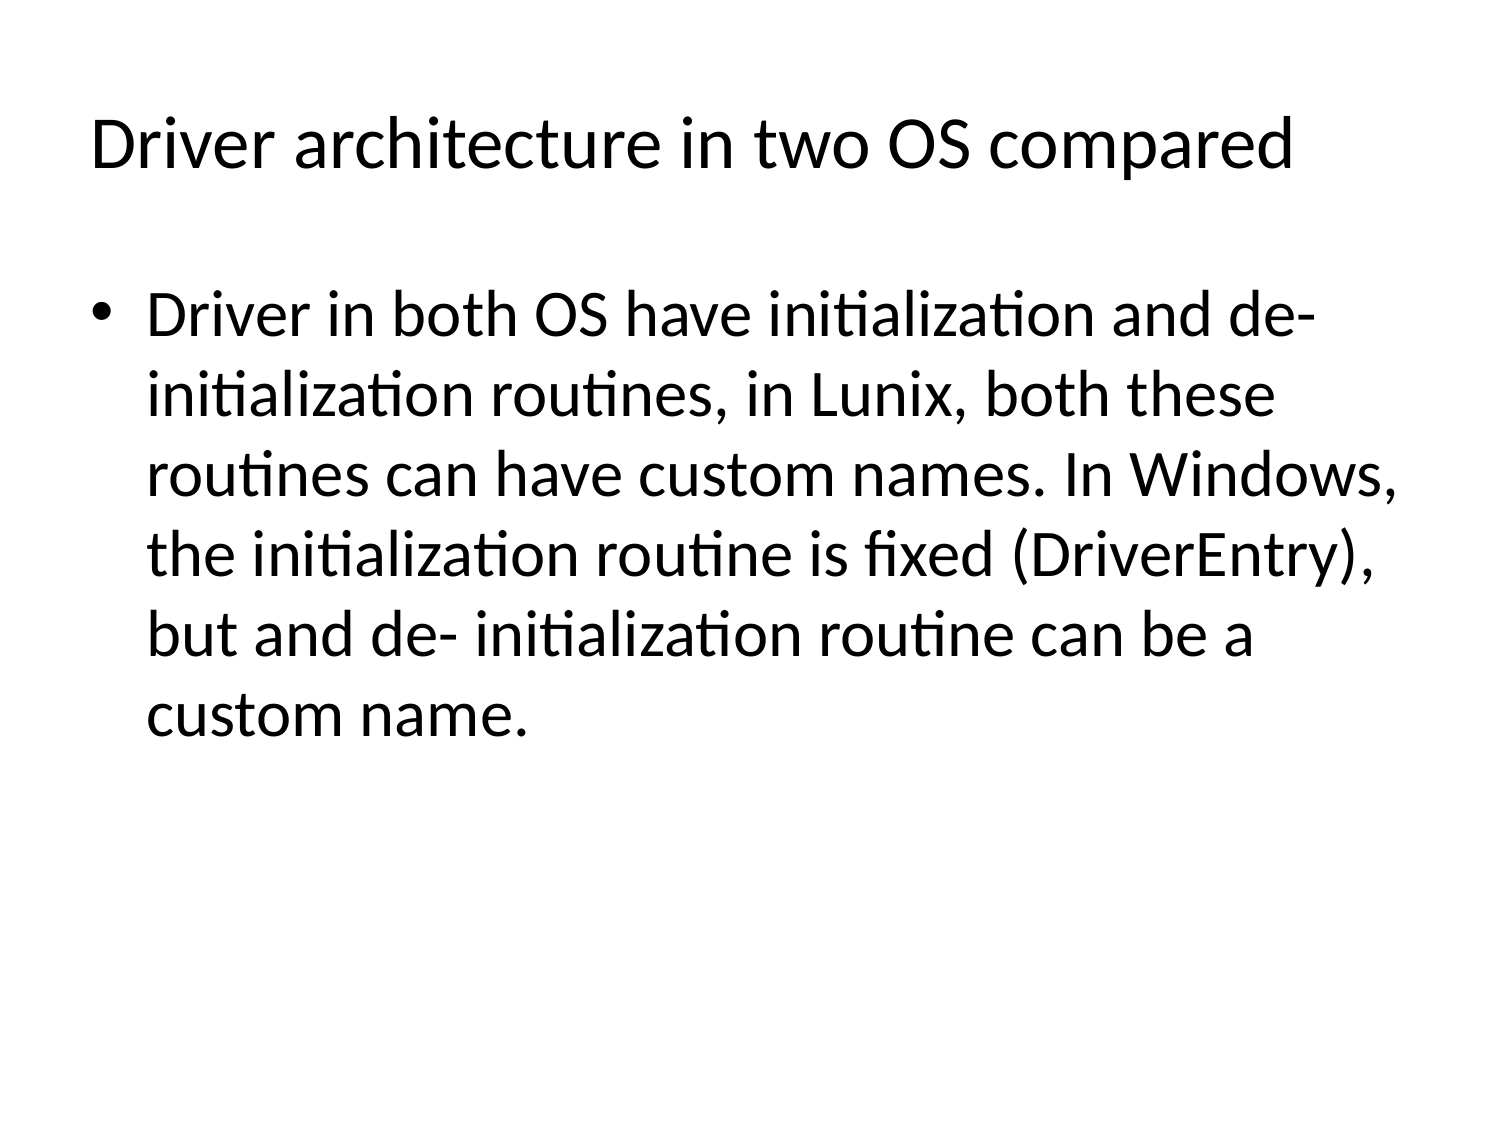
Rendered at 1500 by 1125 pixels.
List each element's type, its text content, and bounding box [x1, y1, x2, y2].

title Driver architecture in two OS compared [75, 45, 1425, 233]
list Driver in both OS have initialization and de-initialization routines, in Lunix, both these routines can have custom names. In Windows, the initialization routine is fixed (DriverEntry), but and de- initialization routine can be a custom name. [75, 262, 1425, 1005]
